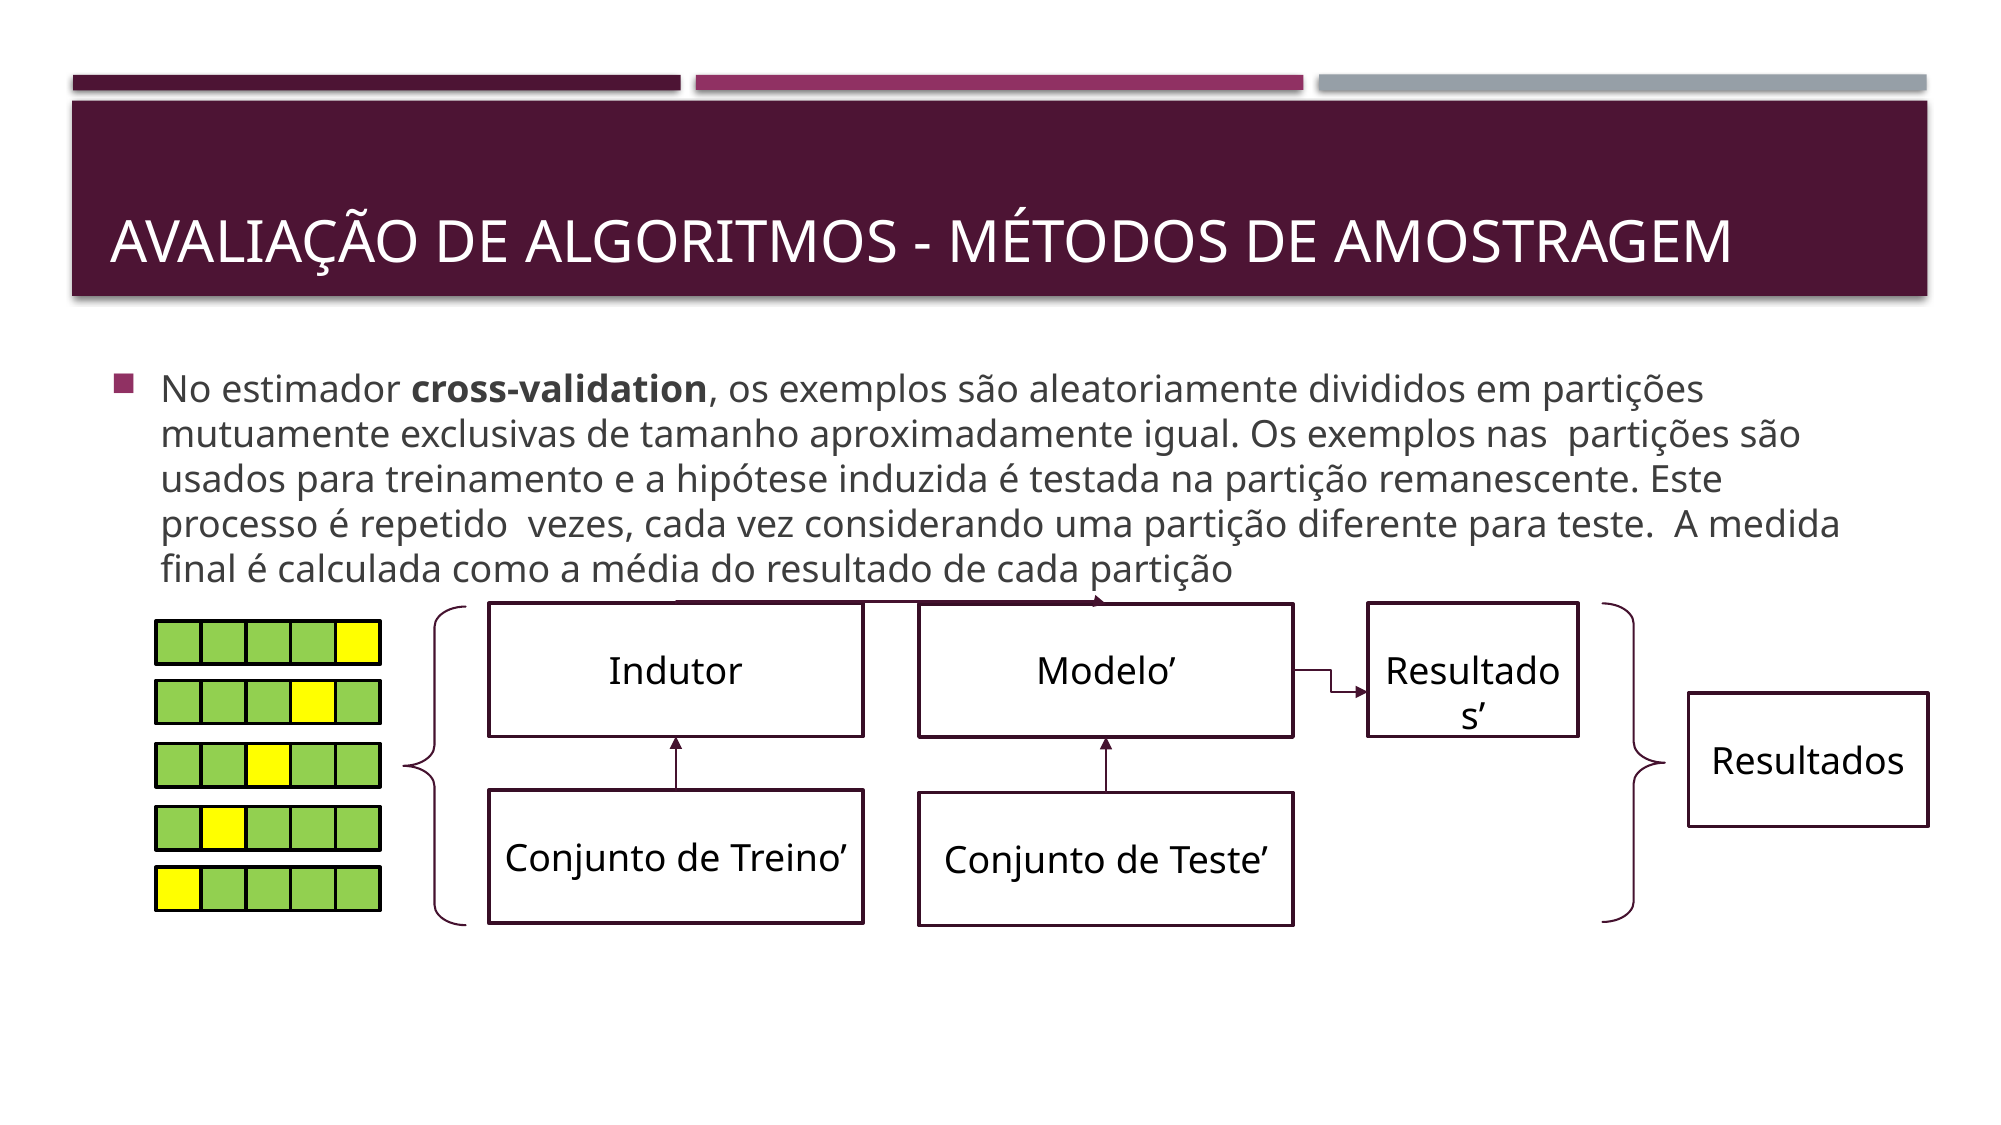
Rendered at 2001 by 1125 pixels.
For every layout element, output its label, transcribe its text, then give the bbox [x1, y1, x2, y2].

text_box [203, 865, 244, 912]
text_box [289, 865, 337, 912]
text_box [918, 603, 1294, 738]
text_box [337, 619, 382, 666]
text_box [289, 679, 337, 725]
text_box [203, 679, 244, 725]
text_box [244, 619, 289, 666]
text_box [289, 742, 337, 789]
text_box [289, 805, 337, 852]
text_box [488, 602, 864, 737]
text_box [337, 805, 382, 852]
text_box [244, 679, 289, 725]
text_box [203, 619, 244, 666]
text_box [244, 805, 289, 852]
text_box [337, 679, 382, 725]
text_box [154, 865, 203, 912]
text_box [154, 619, 203, 666]
text_box [154, 679, 203, 725]
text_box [488, 789, 864, 924]
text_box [918, 791, 1294, 927]
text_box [1077, 764, 1135, 768]
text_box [1367, 602, 1579, 737]
text_box [337, 865, 382, 912]
text_box [337, 742, 382, 789]
text_box [289, 619, 337, 666]
text_box [1601, 602, 1666, 924]
title Avaliação de algoritmos - Métodos de amostragem [95, 115, 1905, 282]
text_box [154, 805, 203, 852]
text_box [244, 742, 289, 789]
text_box [244, 865, 289, 912]
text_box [1687, 692, 1929, 827]
text_box [203, 805, 244, 852]
text_box [154, 742, 203, 789]
text_box [402, 605, 467, 927]
text_box [203, 742, 244, 789]
